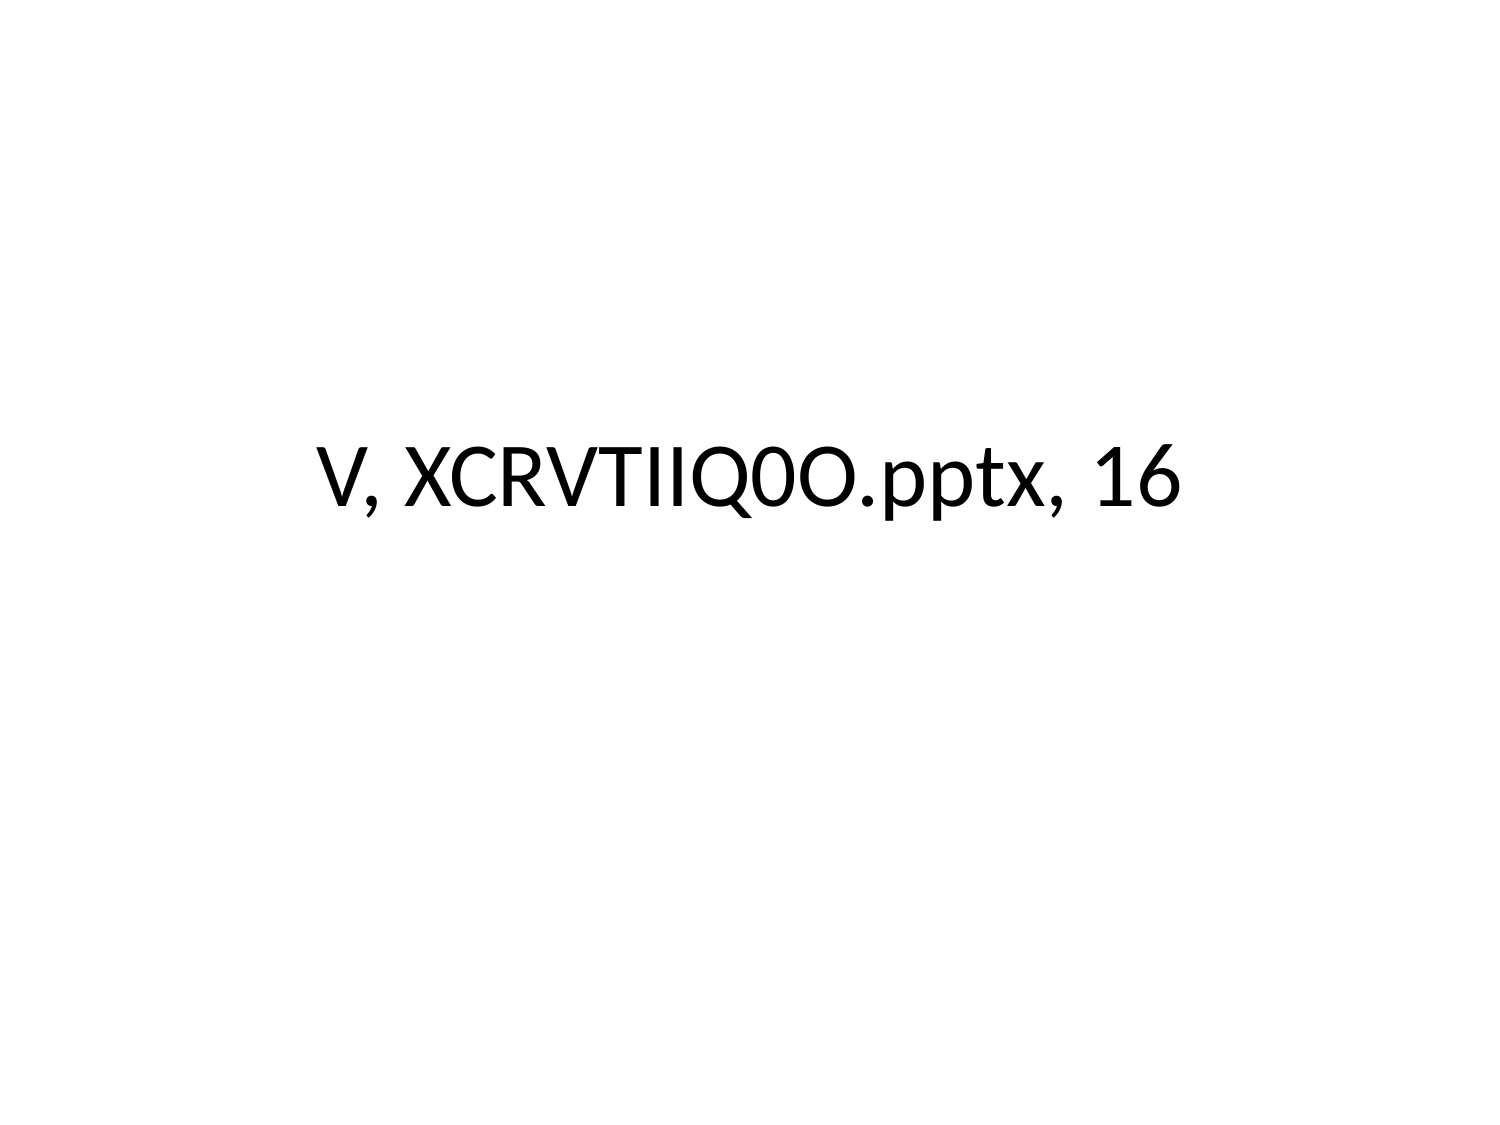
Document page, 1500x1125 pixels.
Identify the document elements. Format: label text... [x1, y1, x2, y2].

title V, XCRVTIIQ0O.pptx, 16 [112, 349, 1388, 591]
